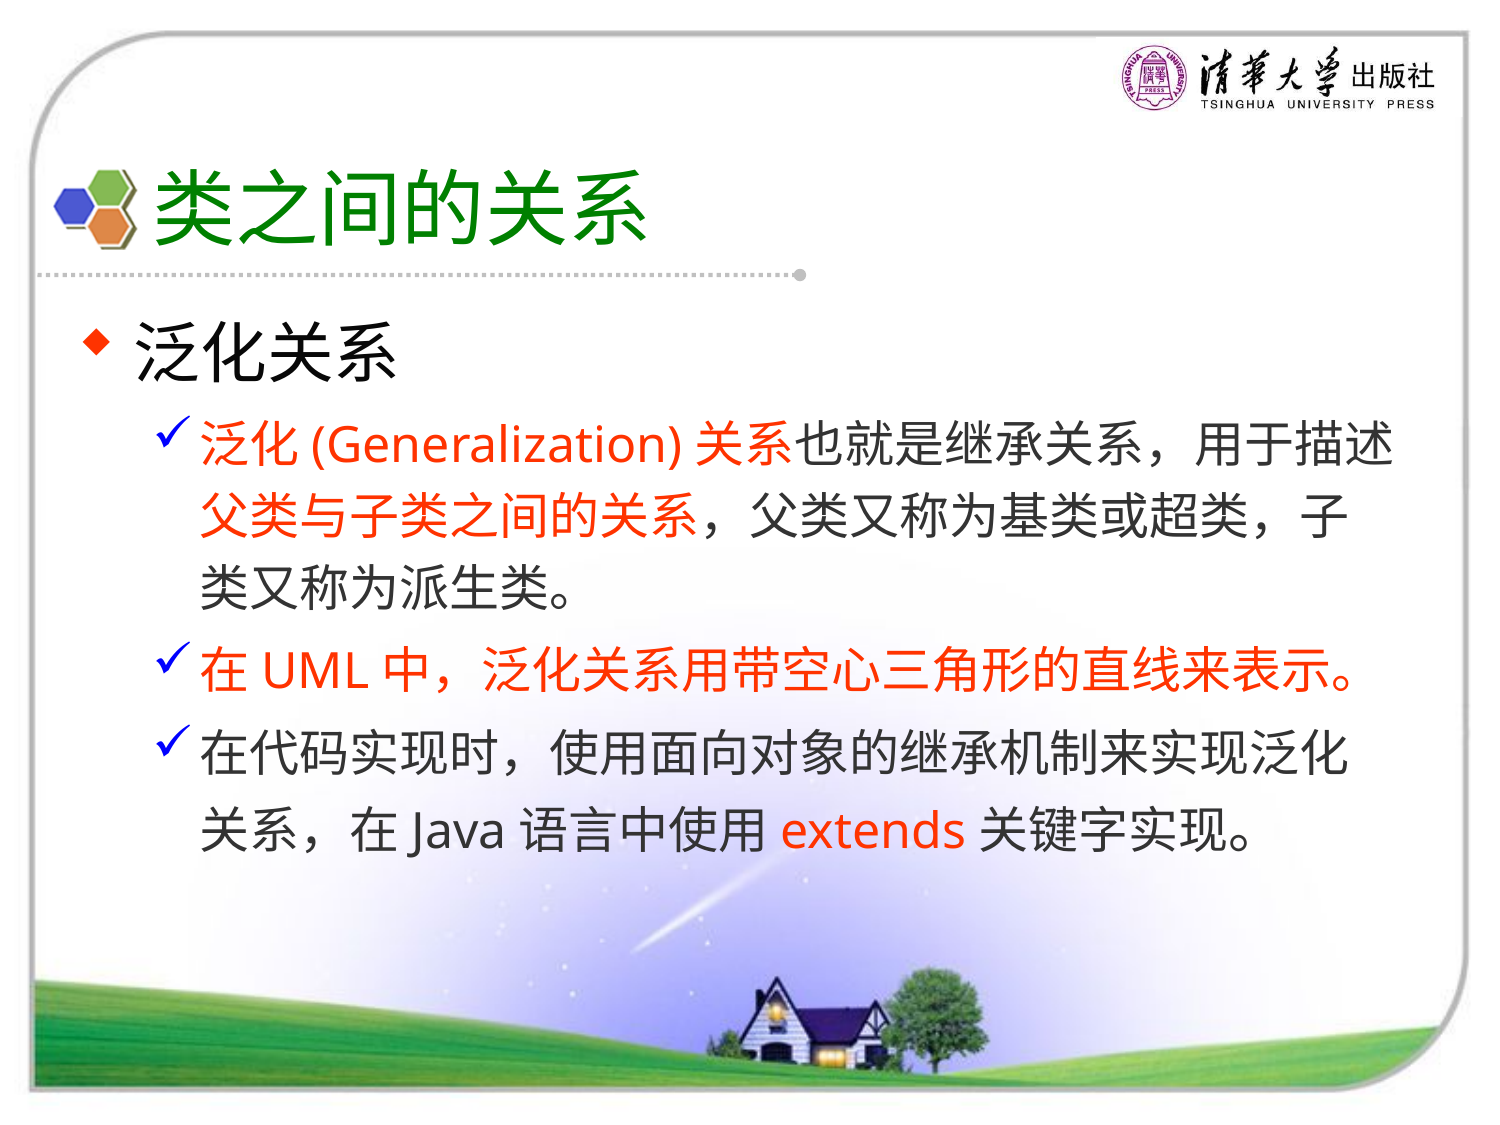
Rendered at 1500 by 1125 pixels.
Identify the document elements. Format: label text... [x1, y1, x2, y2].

title 类之间的关系 [137, 149, 1175, 263]
picture [0, 75, 1500, 1125]
text_box [0, 0, 1500, 75]
list 泛化关系 泛化(Generalization)关系也就是继承关系，用于描述父类与子类之间的关系，父类又称为基类或超类，子类又称为派生类。 在UML中，泛化关系用带空心三角形的直线来表示。 在代码实现时，使用面向对象的继承机制来实现泛化关系，在Java语言中使用extends关键字实现。 [62, 287, 1413, 963]
